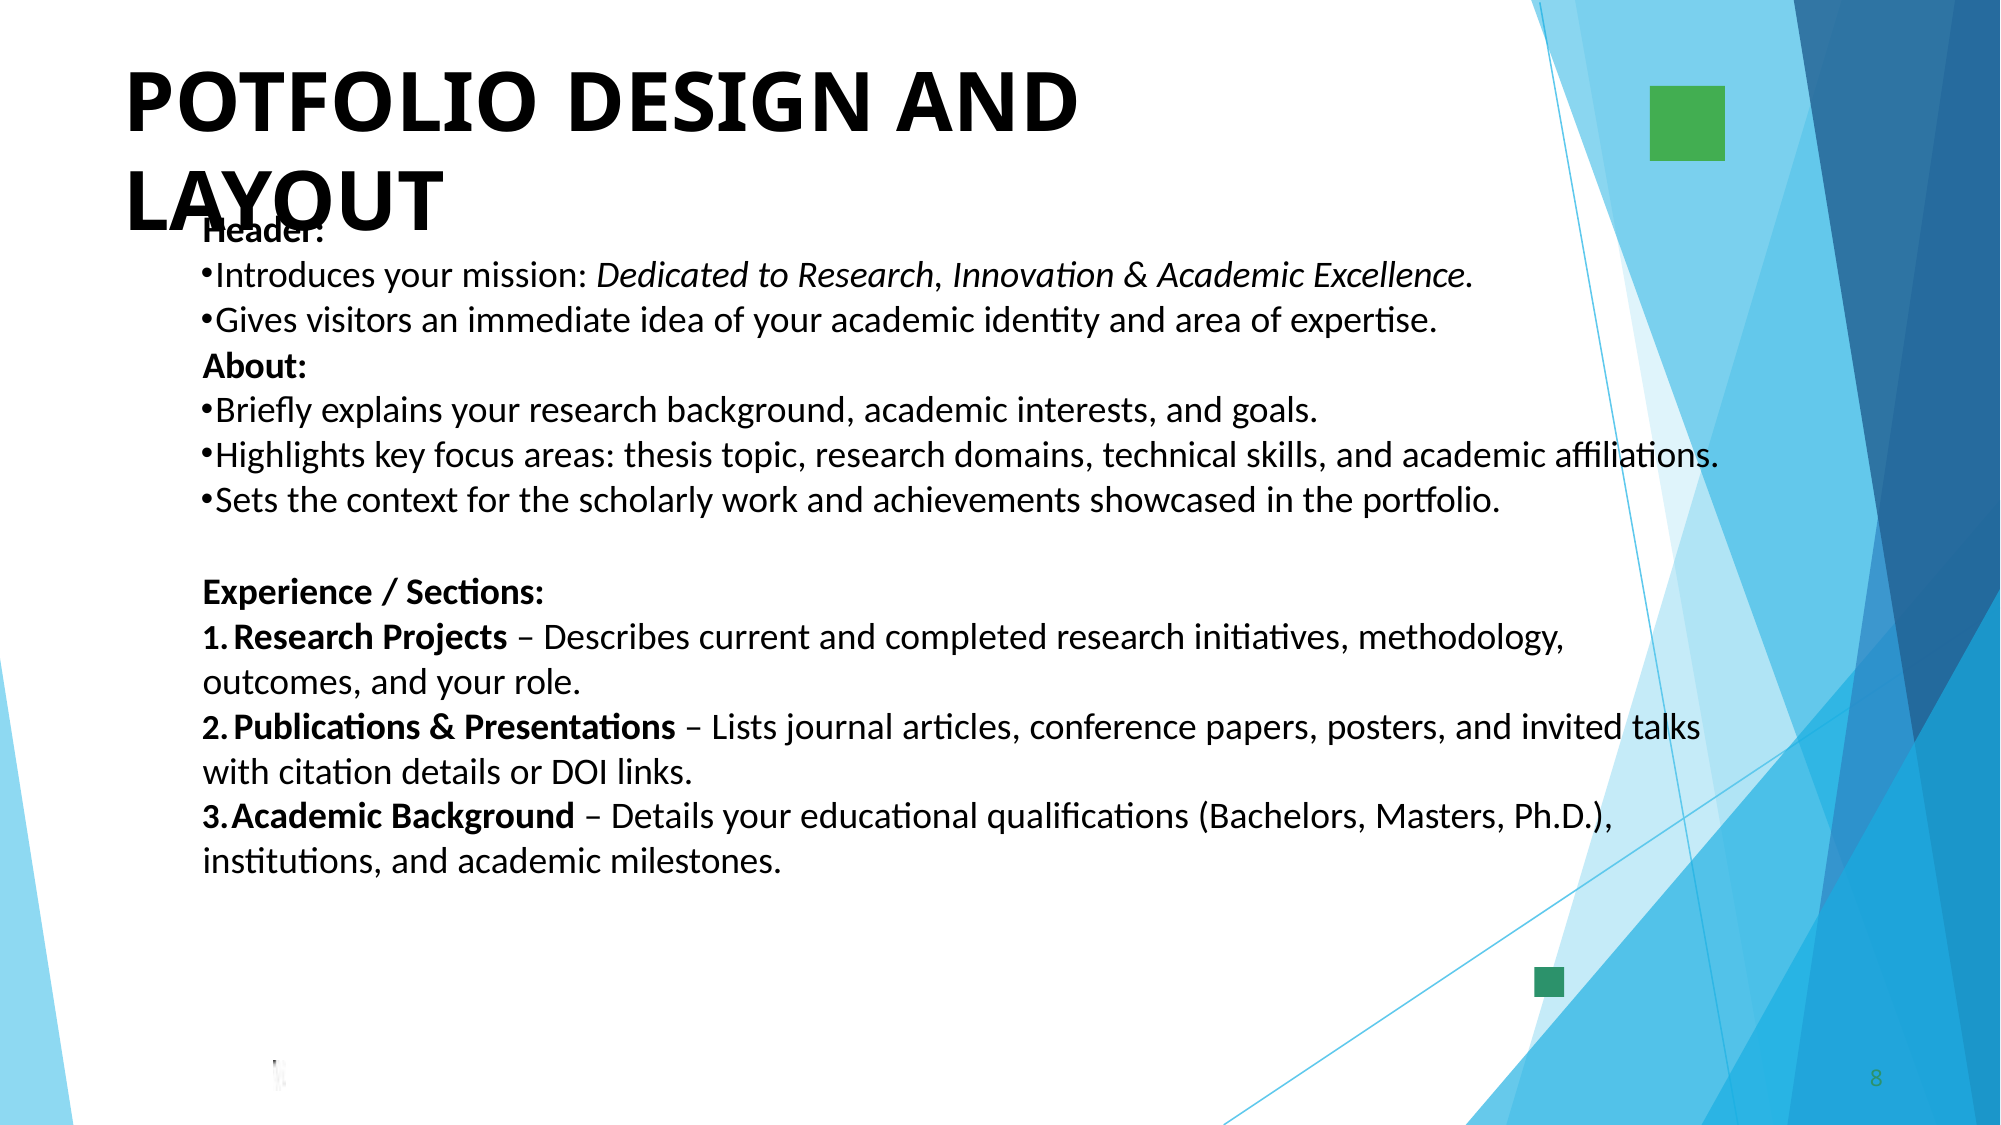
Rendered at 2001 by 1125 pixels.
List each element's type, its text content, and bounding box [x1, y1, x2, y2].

text_box Header: Introduces your mission: Dedicated to Research, Innovation & Academic Excellence. Gives visitors an immediate idea of your academic identity and area of expertise. About: Briefly explains your research background, academic interests, and goals. Highlights key focus areas: thesis topic, research domains, technical skills, and academic affiliations. Sets the context for the scholarly work and achievements showcased in the portfolio. Experience / Sections: Research Projects – Describes current and completed research initiatives, methodology, outcomes, and your role. Publications & Presentations – Lists journal articles, conference papers, posters, and invited talks with citation details or DOI links. Academic Background – Details your educational qualifications (Bachelors, Masters, Ph.D.), institutions, and academic milestones. [200, 202, 1728, 881]
text_box [1534, 967, 1565, 997]
slide_number 1 [1863, 1062, 1891, 1125]
text_box [1649, 85, 1725, 161]
picture [273, 1060, 287, 1091]
title POTFOLIO DESIGN AND LAYOUT [121, 46, 1347, 247]
